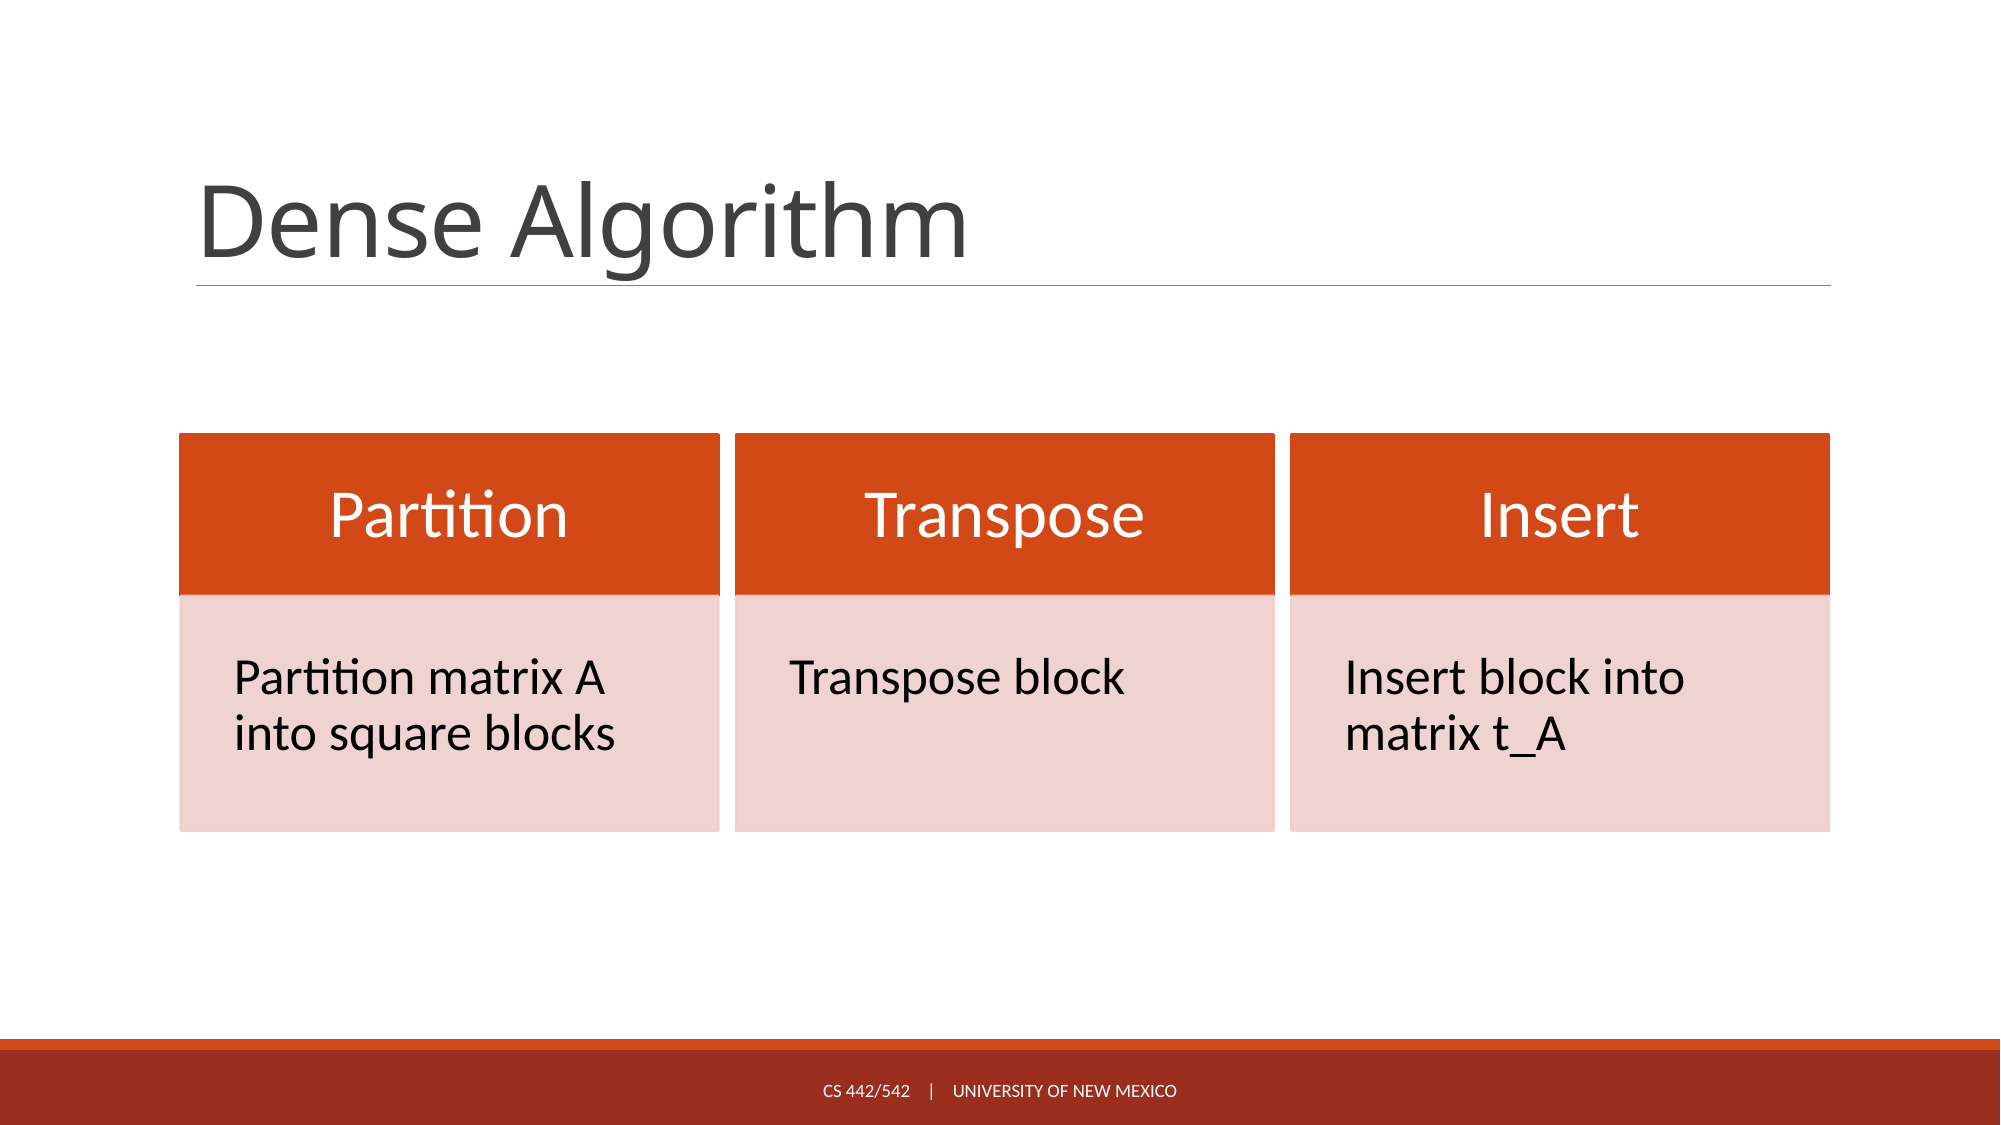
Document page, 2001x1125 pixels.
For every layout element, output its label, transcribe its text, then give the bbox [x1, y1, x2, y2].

title Dense Algorithm [180, 47, 1830, 285]
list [179, 302, 1831, 964]
footer CS 442/542 | University of New Mexico [604, 1059, 1396, 1120]
